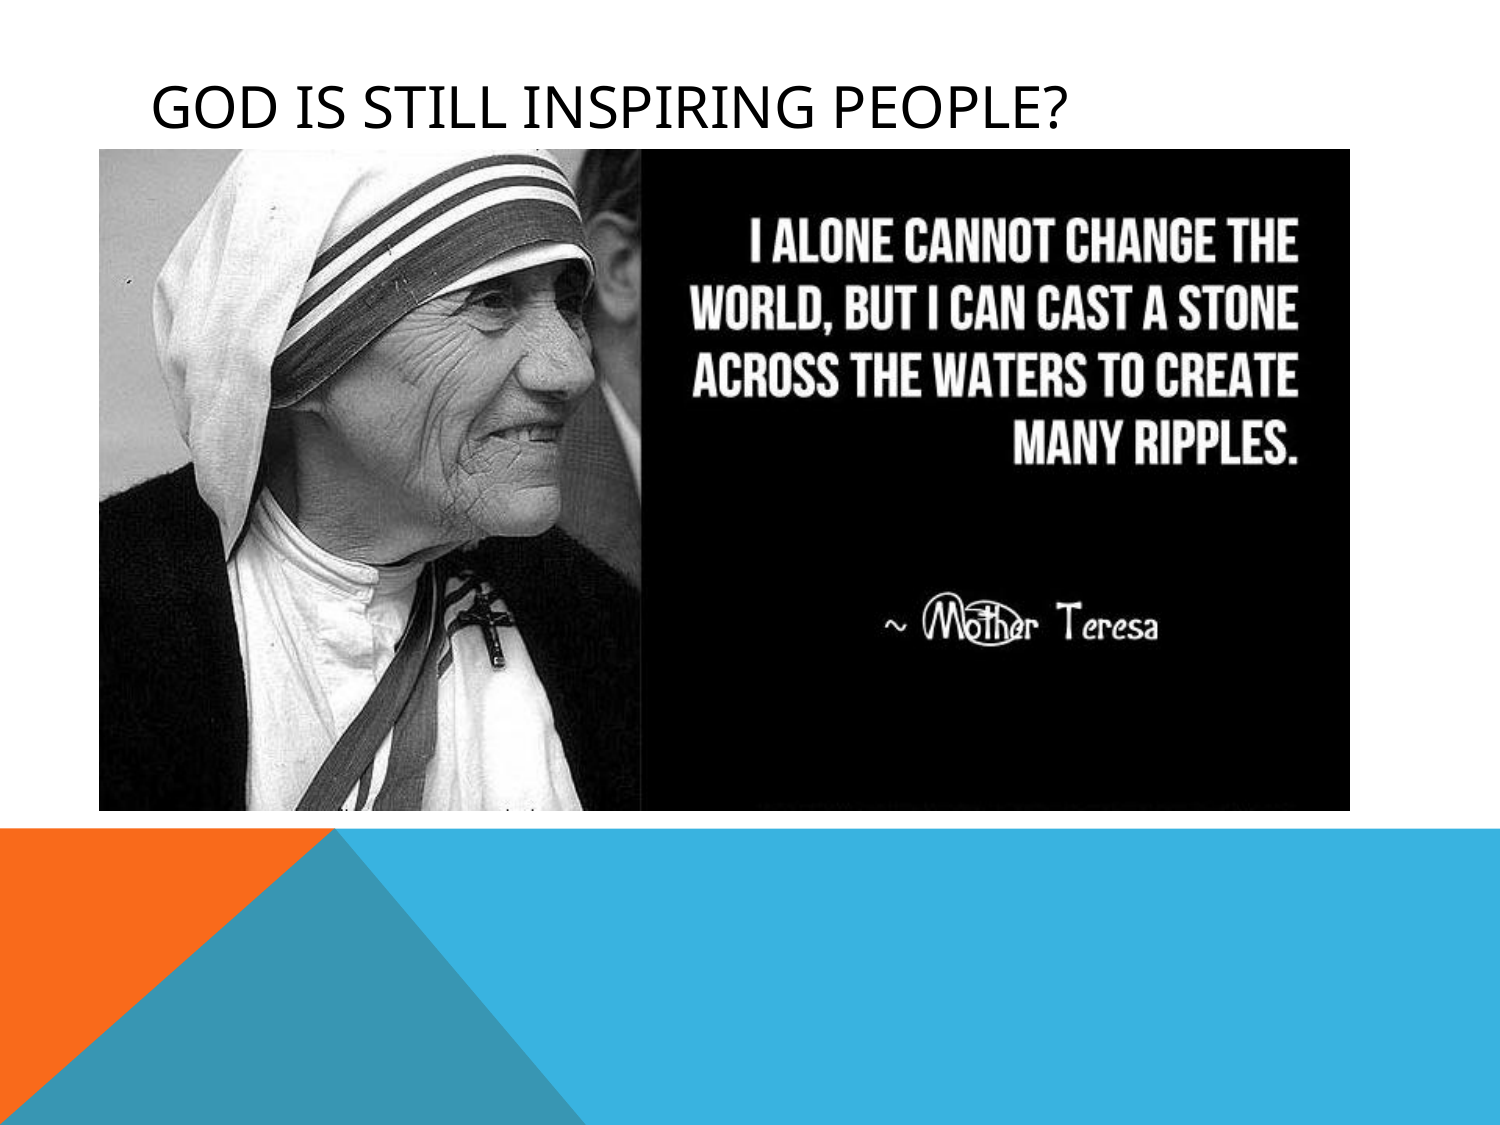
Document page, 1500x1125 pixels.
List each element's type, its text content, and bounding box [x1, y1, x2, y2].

title God is still inspiring people? [135, 60, 1369, 150]
picture [99, 149, 1351, 812]
